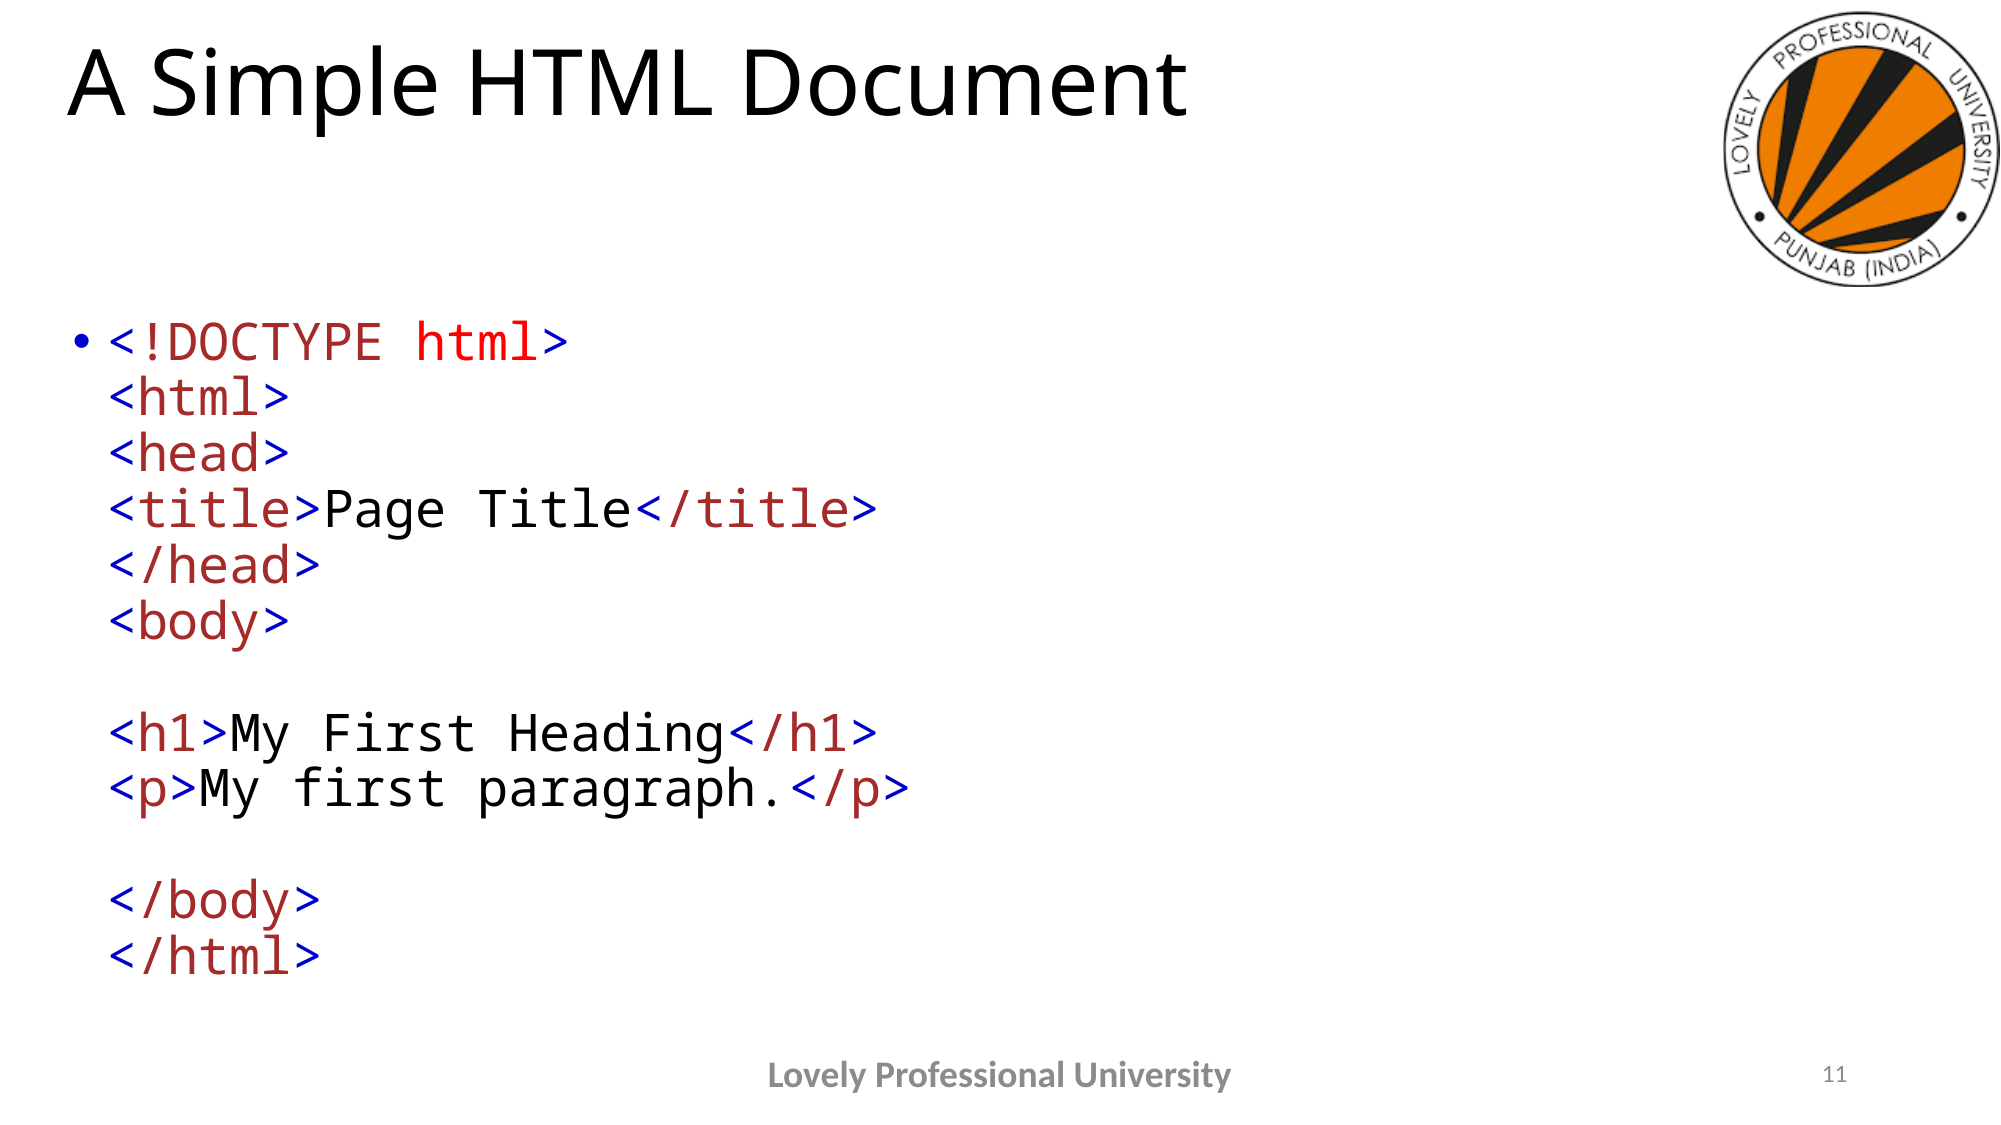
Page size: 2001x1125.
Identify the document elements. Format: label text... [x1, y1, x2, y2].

picture [1723, 1, 2000, 287]
title A Simple HTML Document [52, 0, 1614, 173]
slide_number 11 [1412, 1042, 1863, 1103]
footer Lovely Professional University [662, 1042, 1338, 1103]
list <!DOCTYPE html> <html> <head> <title>Page Title</title> </head> <body> <h1>My First Heading</h1> <p>My first paragraph.</p> </body> </html> [57, 307, 1968, 1000]
